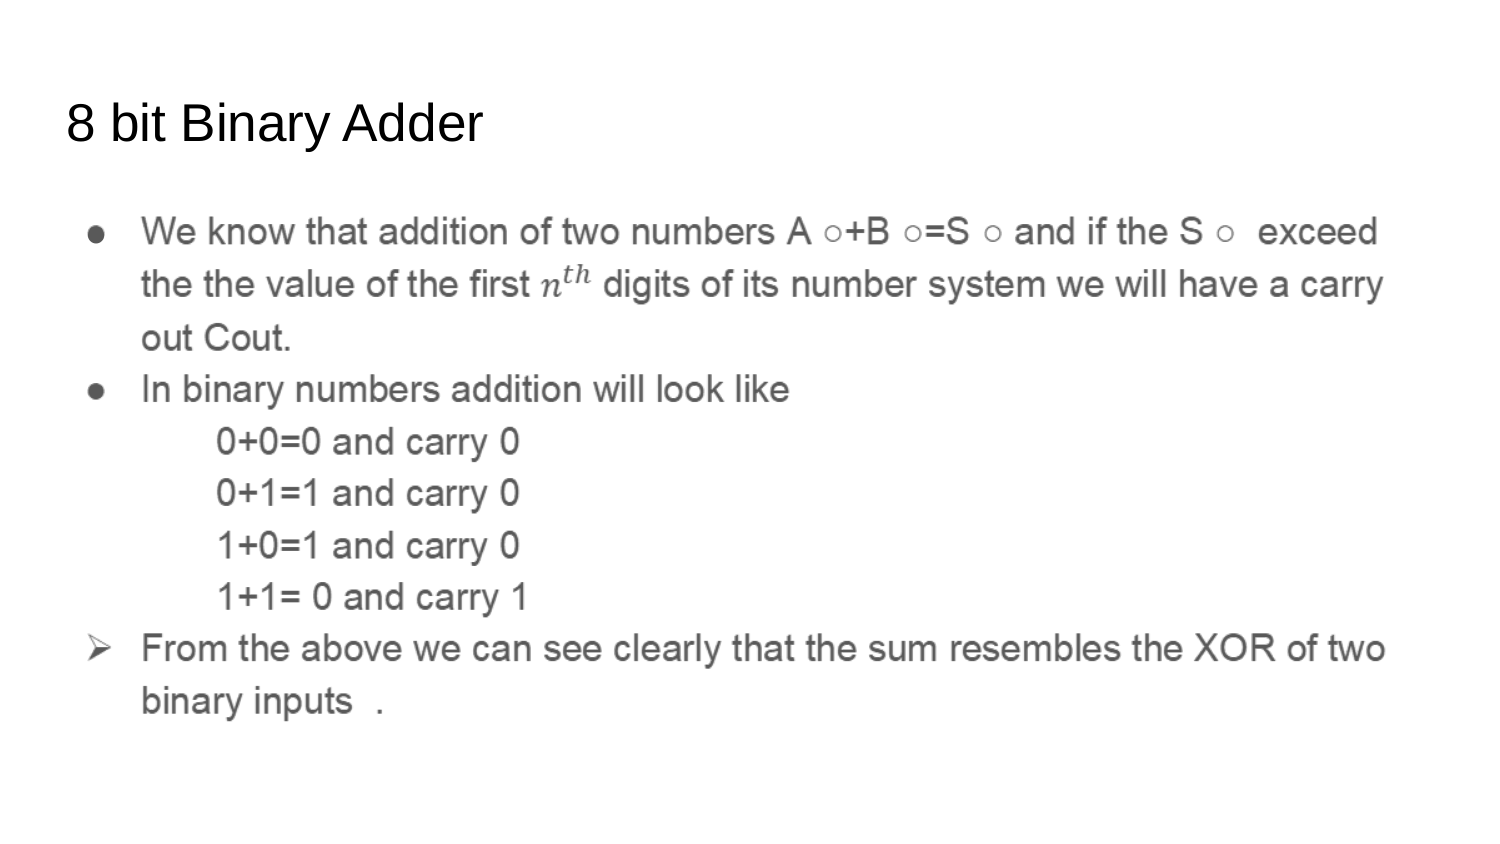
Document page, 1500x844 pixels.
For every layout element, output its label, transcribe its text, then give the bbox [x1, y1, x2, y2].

list [51, 189, 1449, 750]
title 8 bit Binary Adder [51, 72, 1449, 167]
